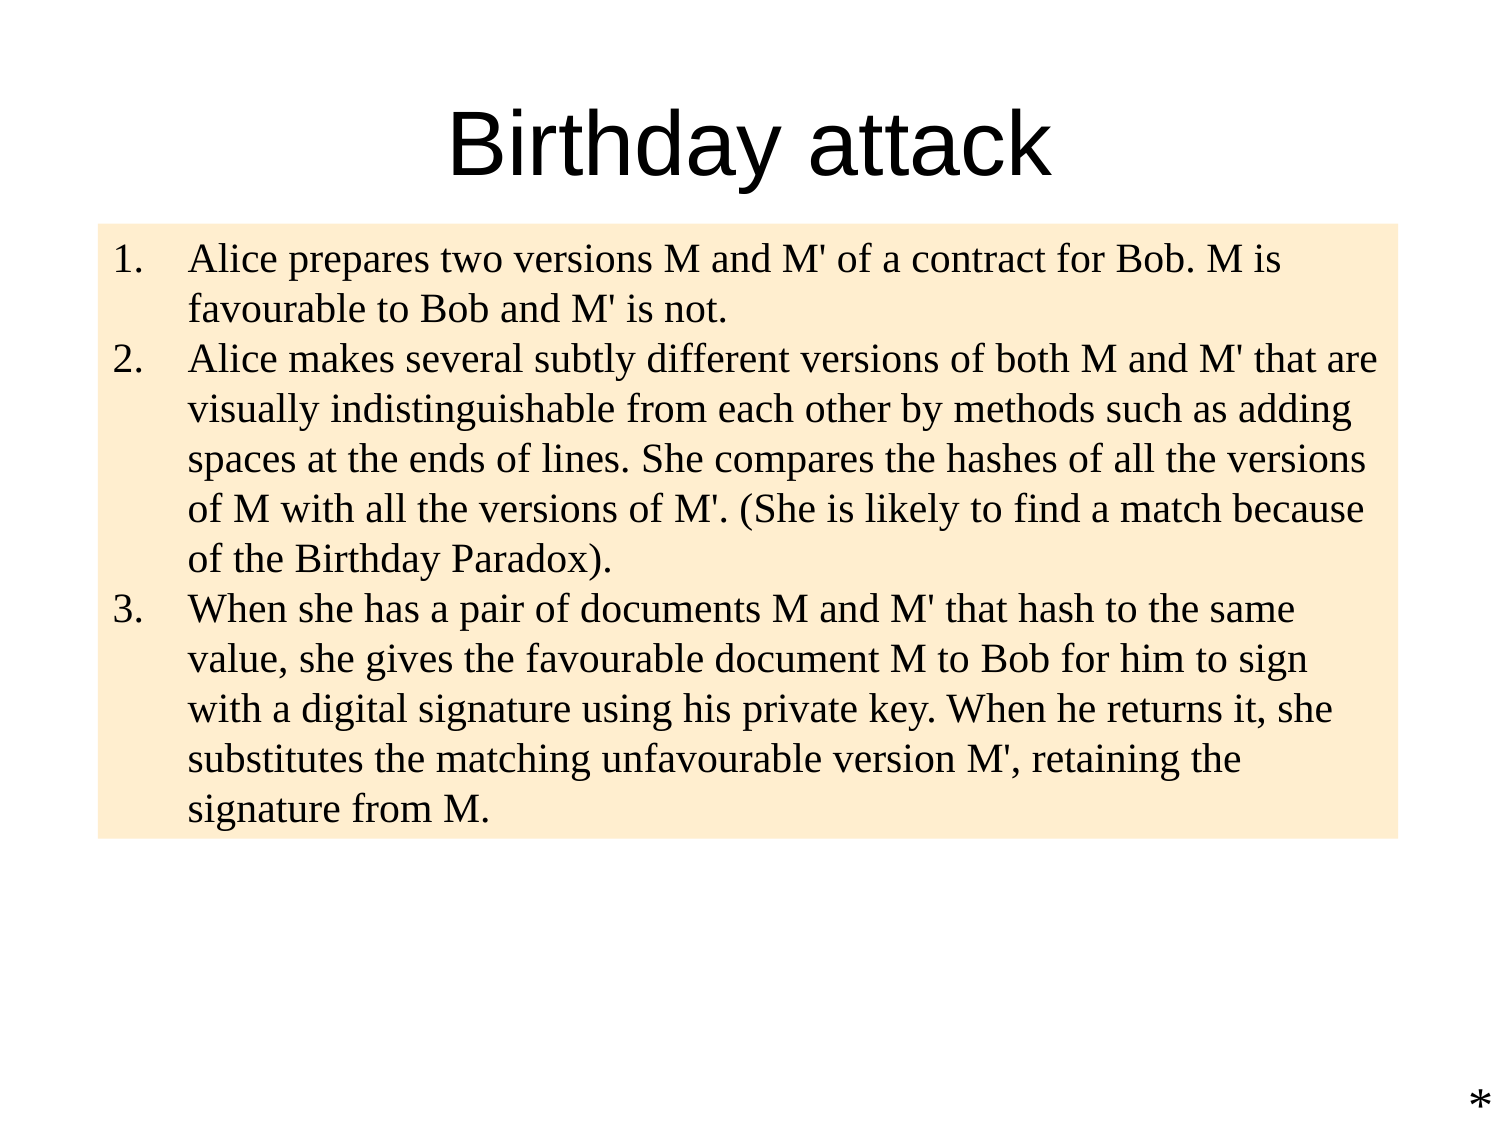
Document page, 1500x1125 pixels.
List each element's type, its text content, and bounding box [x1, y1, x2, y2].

text_box 1. Alice prepares two versions M and M' of a contract for Bob. M is favourable to Bob and M' is not. Alice makes several subtly different versions of both M and M' that are visually indistinguishable from each other by methods such as adding spaces at the ends of lines. She compares the hashes of all the versions of M with all the versions of M'. (She is likely to find a match because of the Birthday Paradox). When she has a pair of documents M and M' that hash to the same value, she gives the favourable document M to Bob for him to sign with a digital signature using his private key. When he returns it, she substitutes the matching unfavourable version M', retaining the signature from M. [97, 233, 1399, 839]
text_box * [1453, 1065, 1500, 1125]
title Birthday attack [74, 44, 1426, 233]
